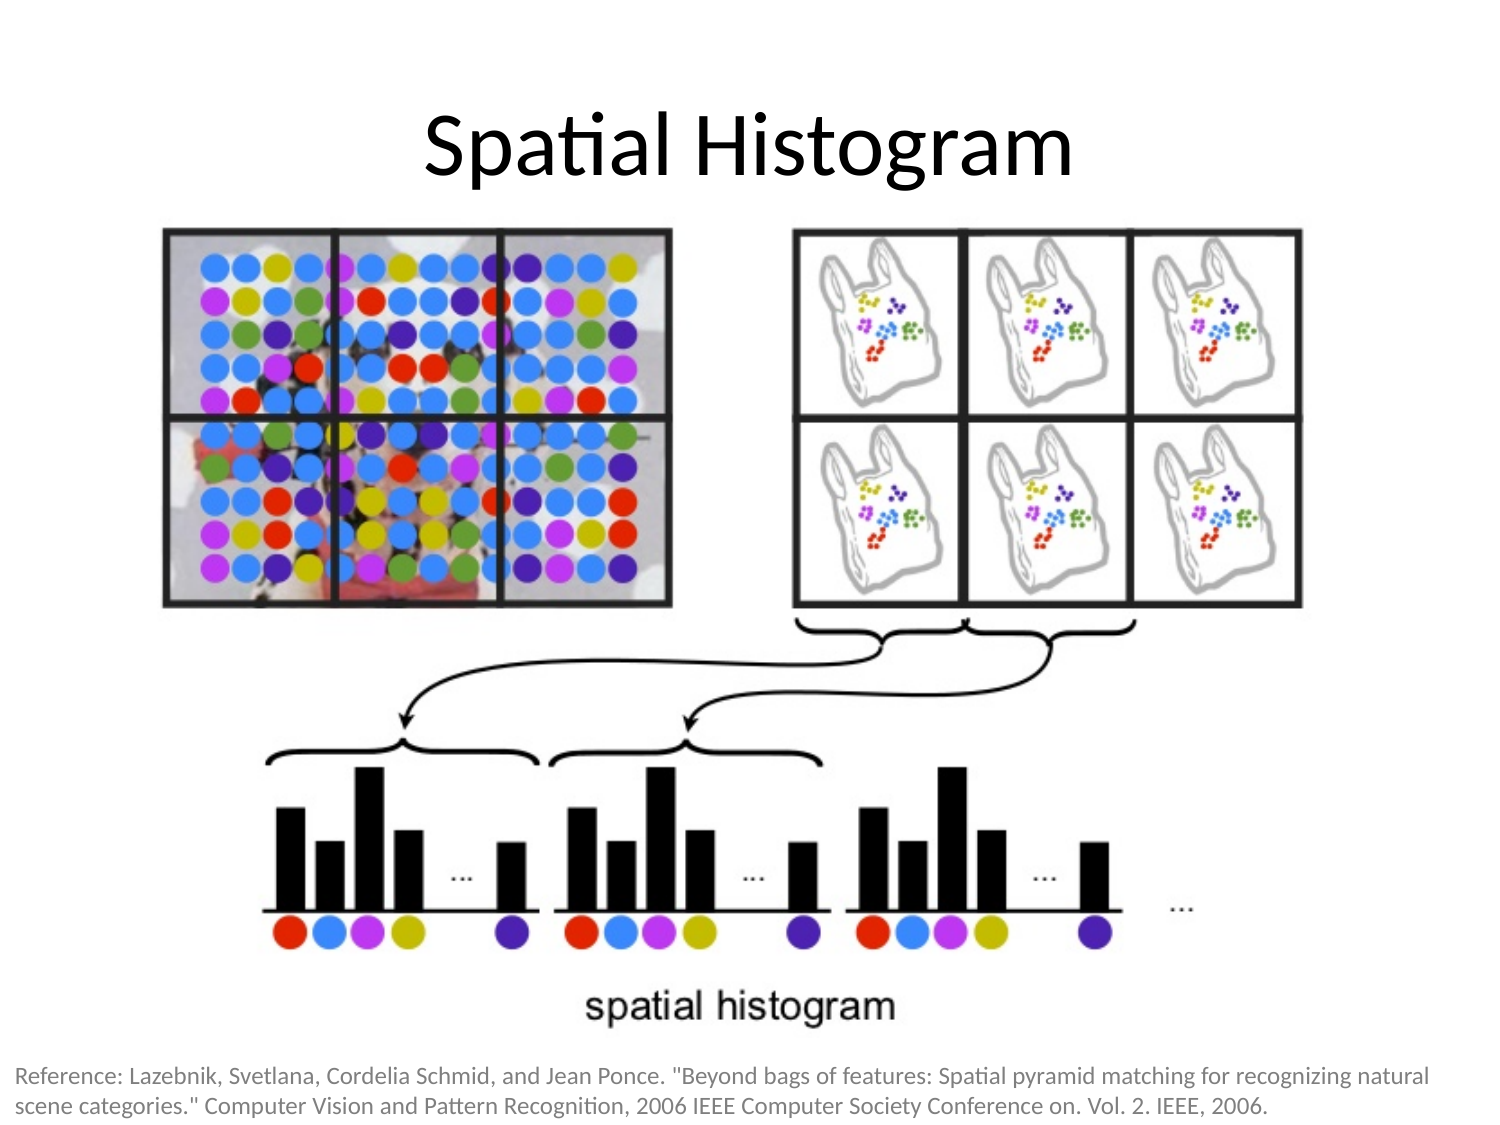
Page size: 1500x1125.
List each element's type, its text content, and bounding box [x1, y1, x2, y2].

text_box Reference: Lazebnik, Svetlana, Cordelia Schmid, and Jean Ponce. "Beyond bags of features: Spatial pyramid matching for recognizing natural scene categories." Computer Vision and Pattern Recognition, 2006 IEEE Computer Society Conference on. Vol. 2. IEEE, 2006. [0, 1052, 1500, 1125]
title Spatial Histogram [75, 45, 1425, 233]
picture [146, 211, 1331, 1038]
